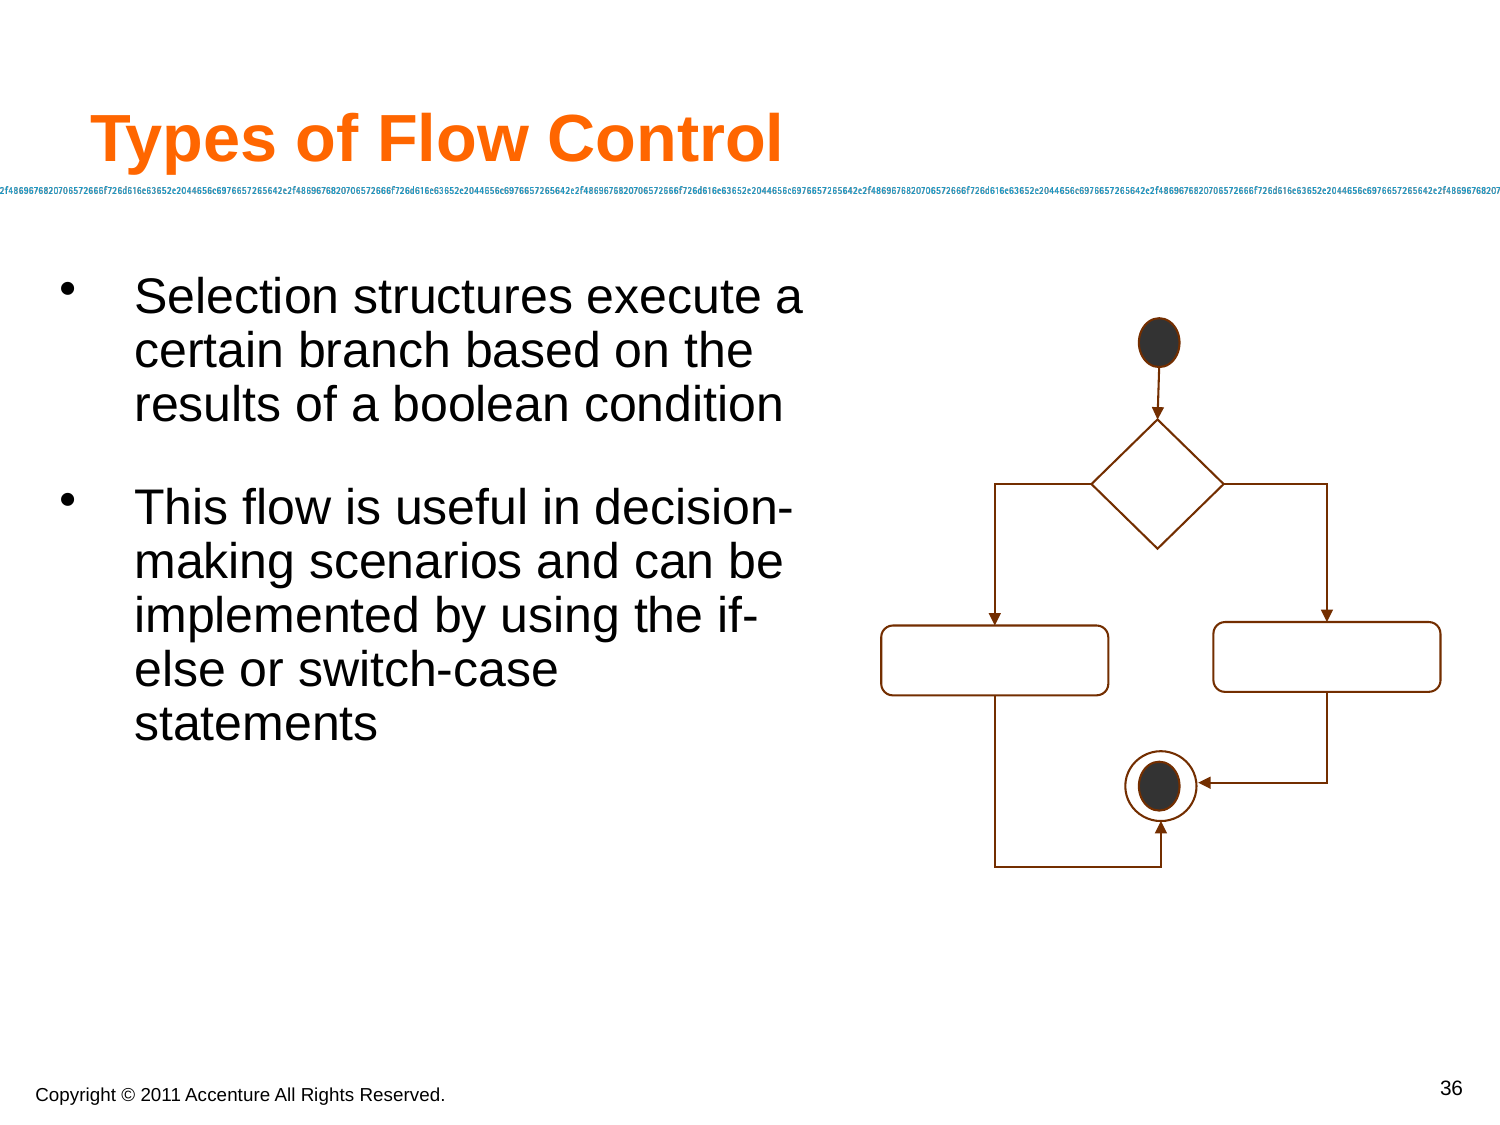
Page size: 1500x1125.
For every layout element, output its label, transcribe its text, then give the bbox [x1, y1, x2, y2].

list [24, 199, 1413, 1076]
text_box Selection structures execute a certain branch based on the results of a boolean condition This flow is useful in decision-making scenarios and can be implemented by using the if-else or switch-case statements [44, 203, 827, 1020]
text_box 36 [1200, 1062, 1478, 1107]
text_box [880, 317, 1441, 822]
picture [0, 186, 1500, 194]
title Types of Flow Control [74, 32, 1413, 183]
